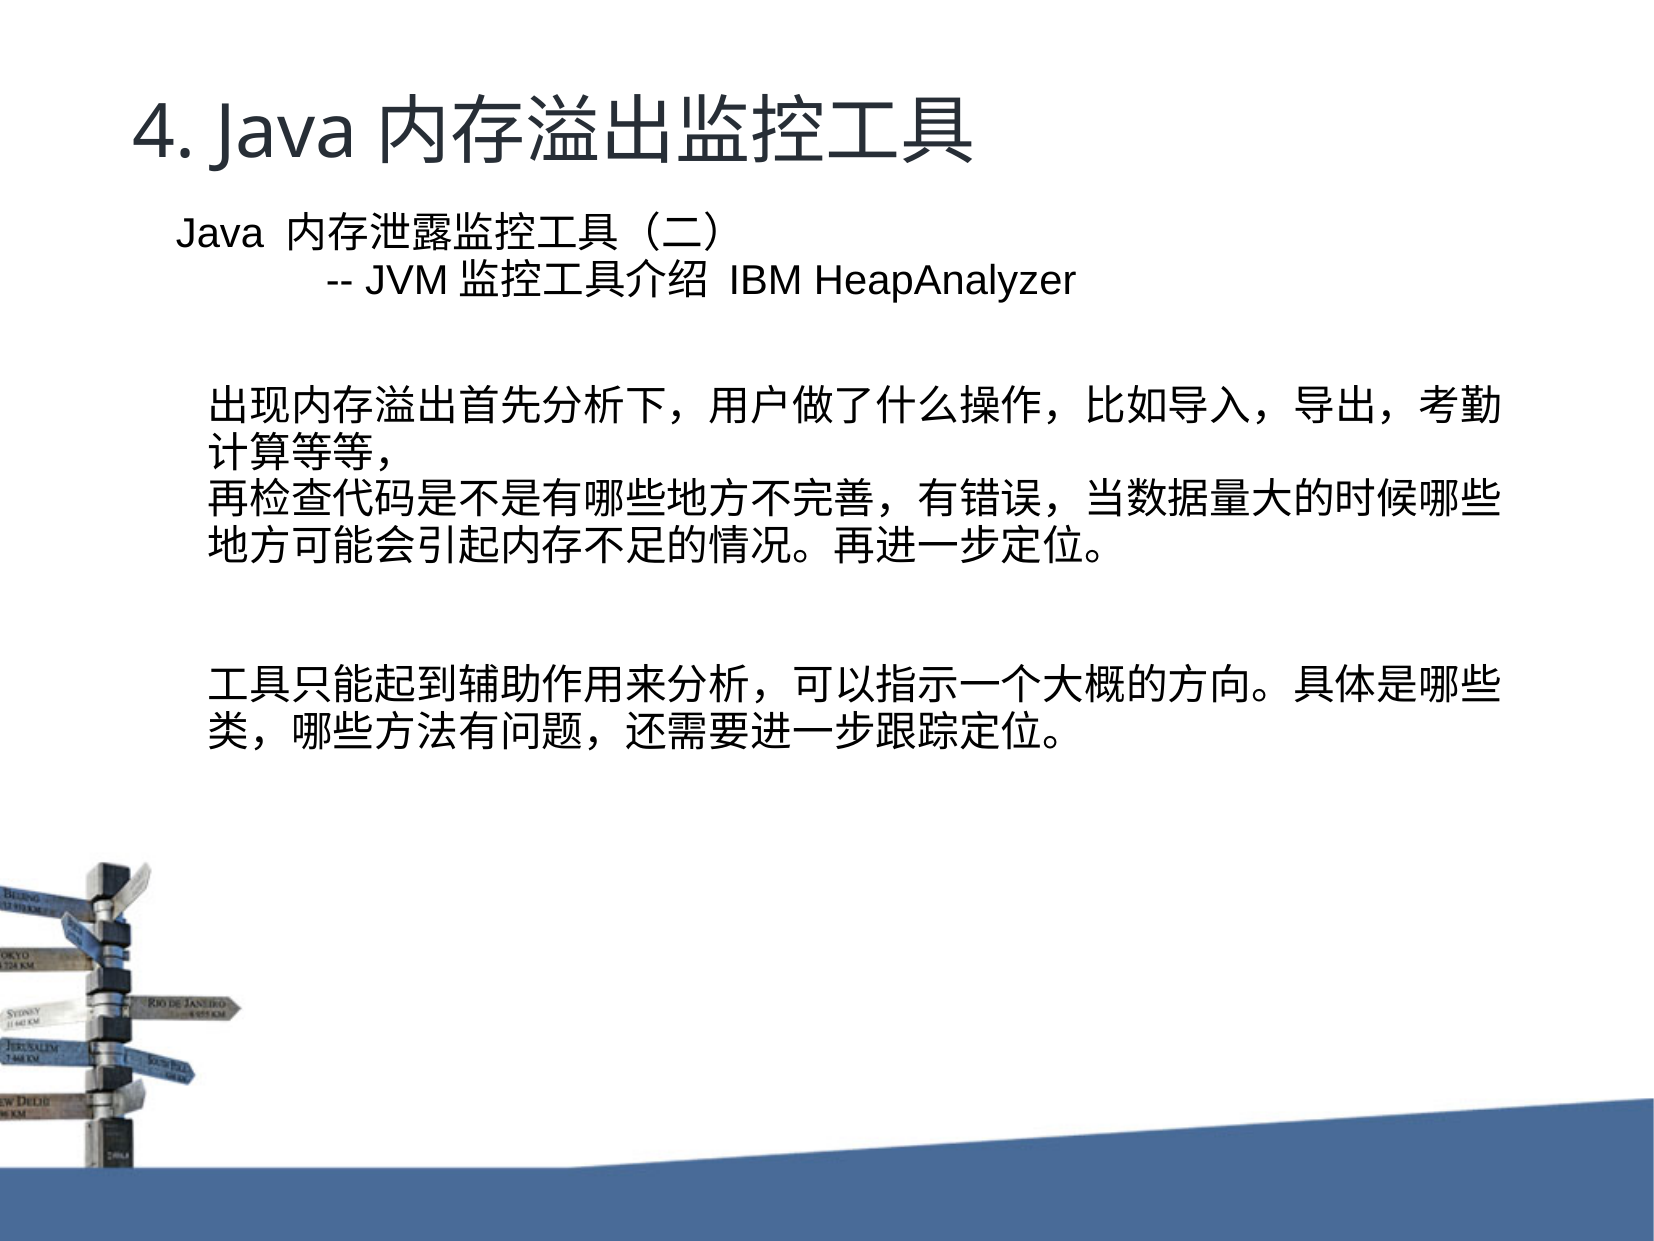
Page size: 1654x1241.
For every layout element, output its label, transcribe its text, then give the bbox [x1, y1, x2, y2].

text_box 出现内存溢出首先分析下，用户做了什么操作，比如导入，导出，考勤计算等等， 再检查代码是不是有哪些地方不完善，有错误，当数据量大的时候哪些地方可能会引起内存不足的情况。再进一步定位。 工具只能起到辅助作用来分析，可以指示一个大概的方向。具体是哪些类，哪些方法有问题，还需要进一步跟踪定位。 [192, 376, 1544, 763]
picture [0, 0, 1654, 1241]
text_box Java 内存泄露监控工具（二） -- JVM监控工具介绍 IBM HeapAnalyzer [161, 203, 1638, 311]
text_box 4. Java内存溢出监控工具 [118, 59, 1554, 180]
